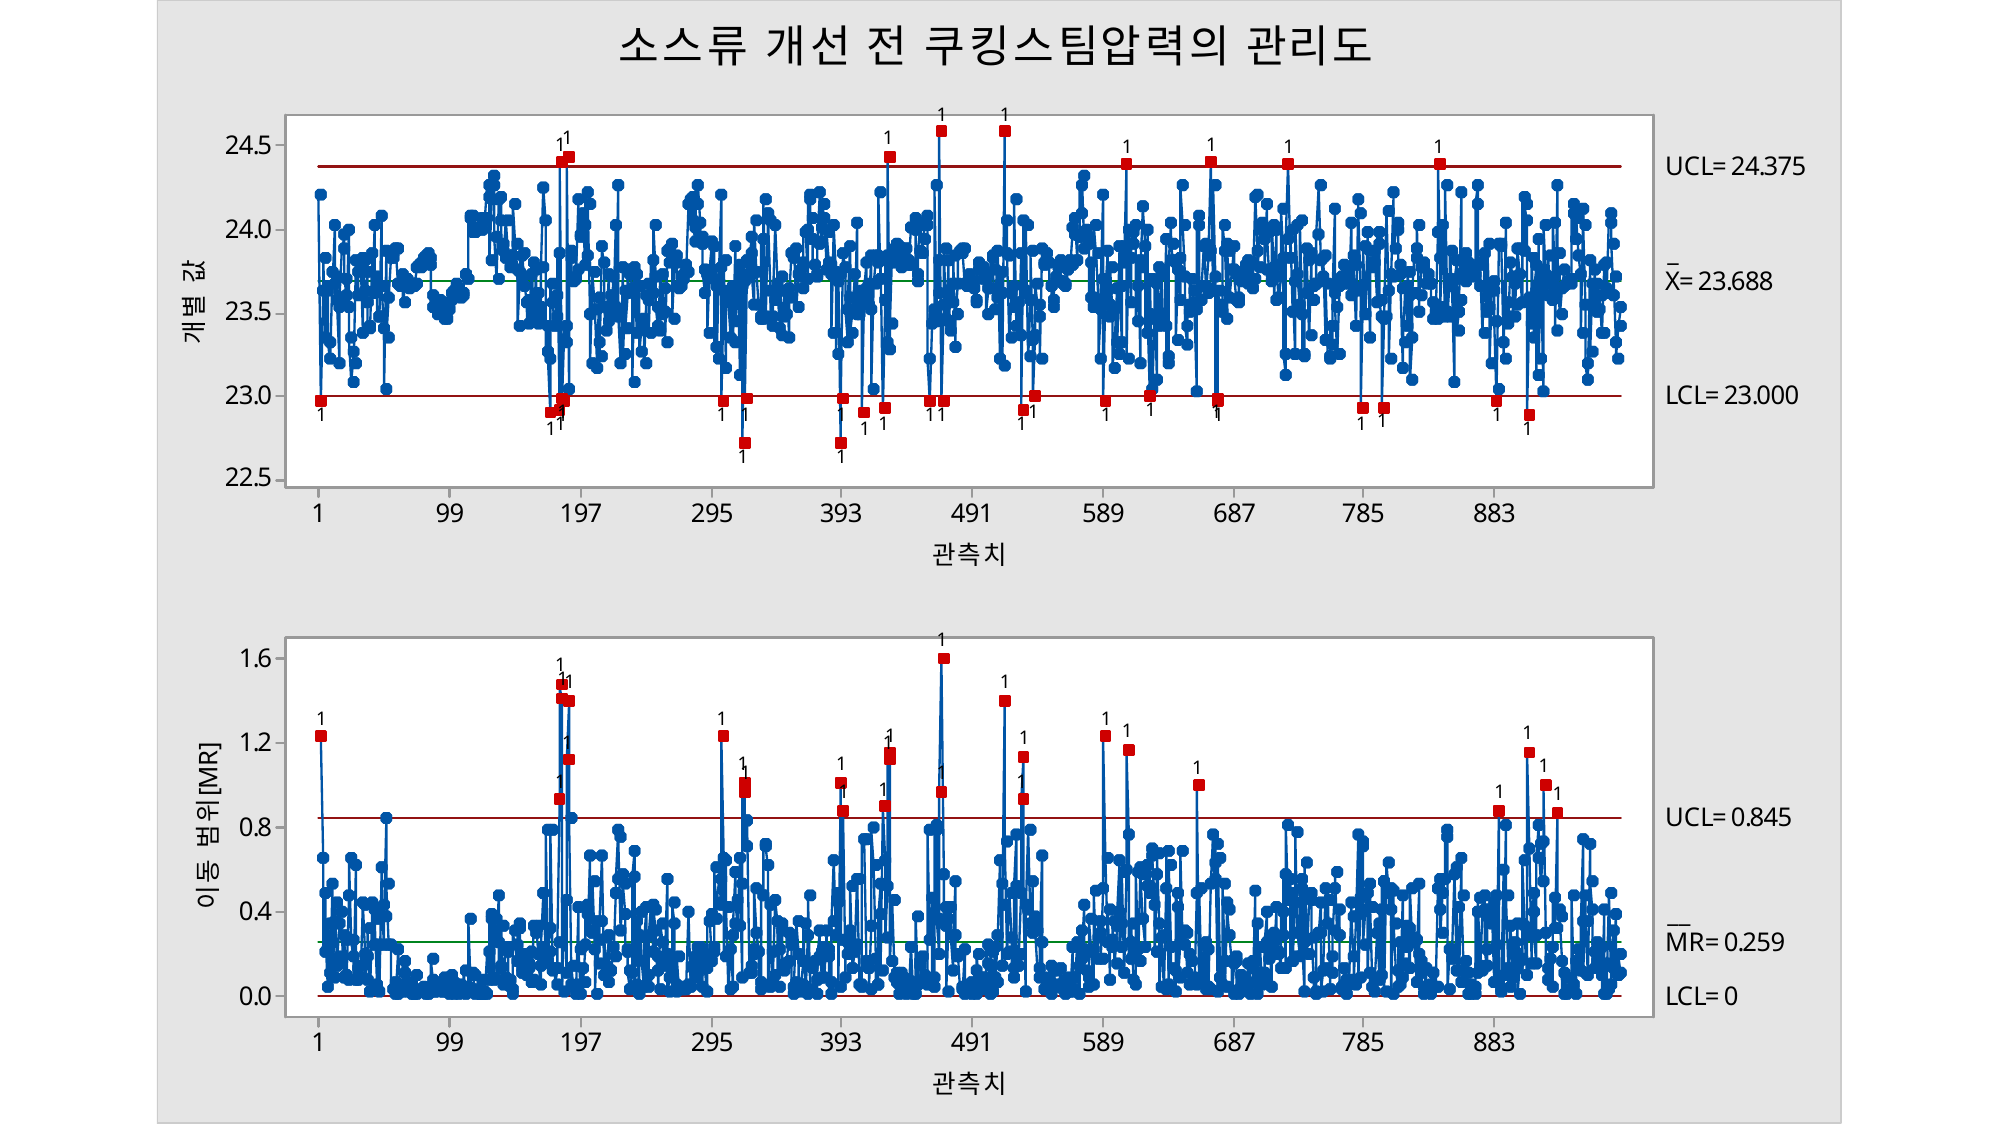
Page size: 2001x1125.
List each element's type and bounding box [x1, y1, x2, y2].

picture [156, 0, 1844, 1125]
